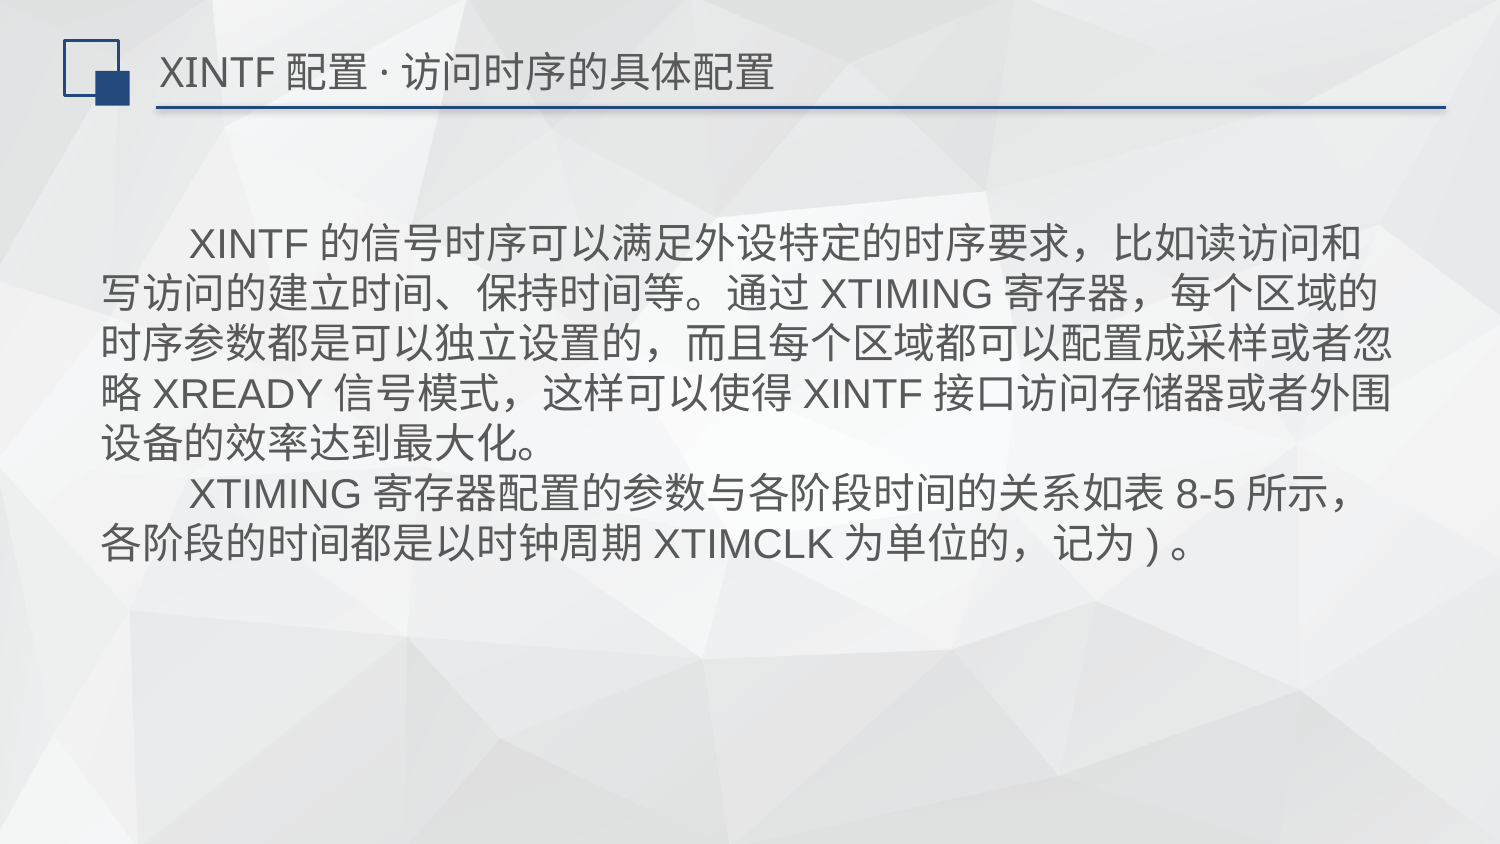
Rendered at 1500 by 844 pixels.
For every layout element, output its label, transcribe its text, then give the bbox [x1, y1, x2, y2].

picture [0, 0, 1500, 844]
title XINTF配置·访问时序的具体配置 [148, 43, 1117, 99]
